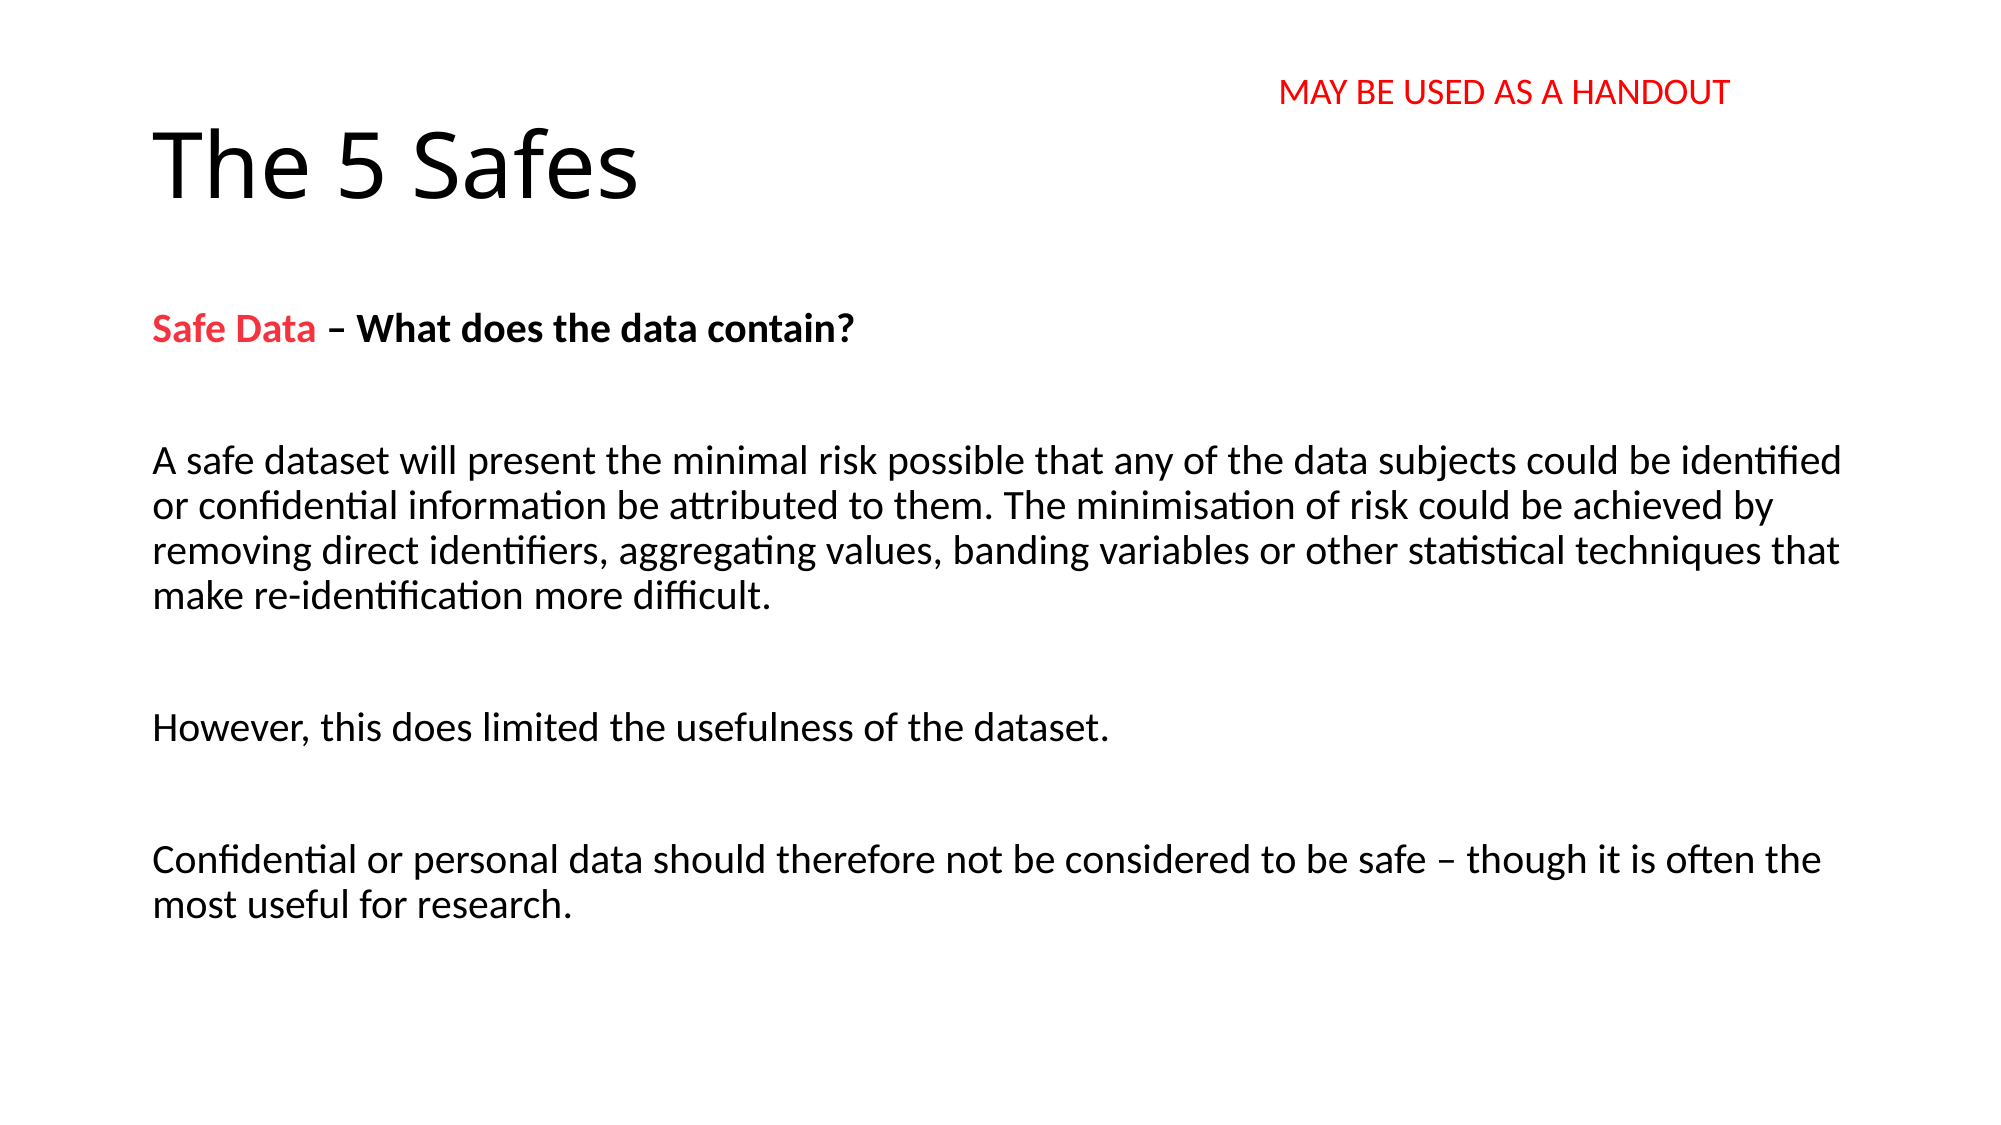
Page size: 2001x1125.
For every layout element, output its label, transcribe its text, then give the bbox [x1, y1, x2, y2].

list Safe Data – What does the data contain? A safe dataset will present the minimal risk possible that any of the data subjects could be identified or confidential information be attributed to them. The minimisation of risk could be achieved by removing direct identifiers, aggregating values, banding variables or other statistical techniques that make re-identification more difficult. However, this does limited the usefulness of the dataset. Confidential or personal data should therefore not be considered to be safe – though it is often the most useful for research. [137, 299, 1863, 1014]
title The 5 Safes [137, 59, 1863, 278]
text_box MAY BE USED AS A HANDOUT [1263, 59, 1863, 120]
